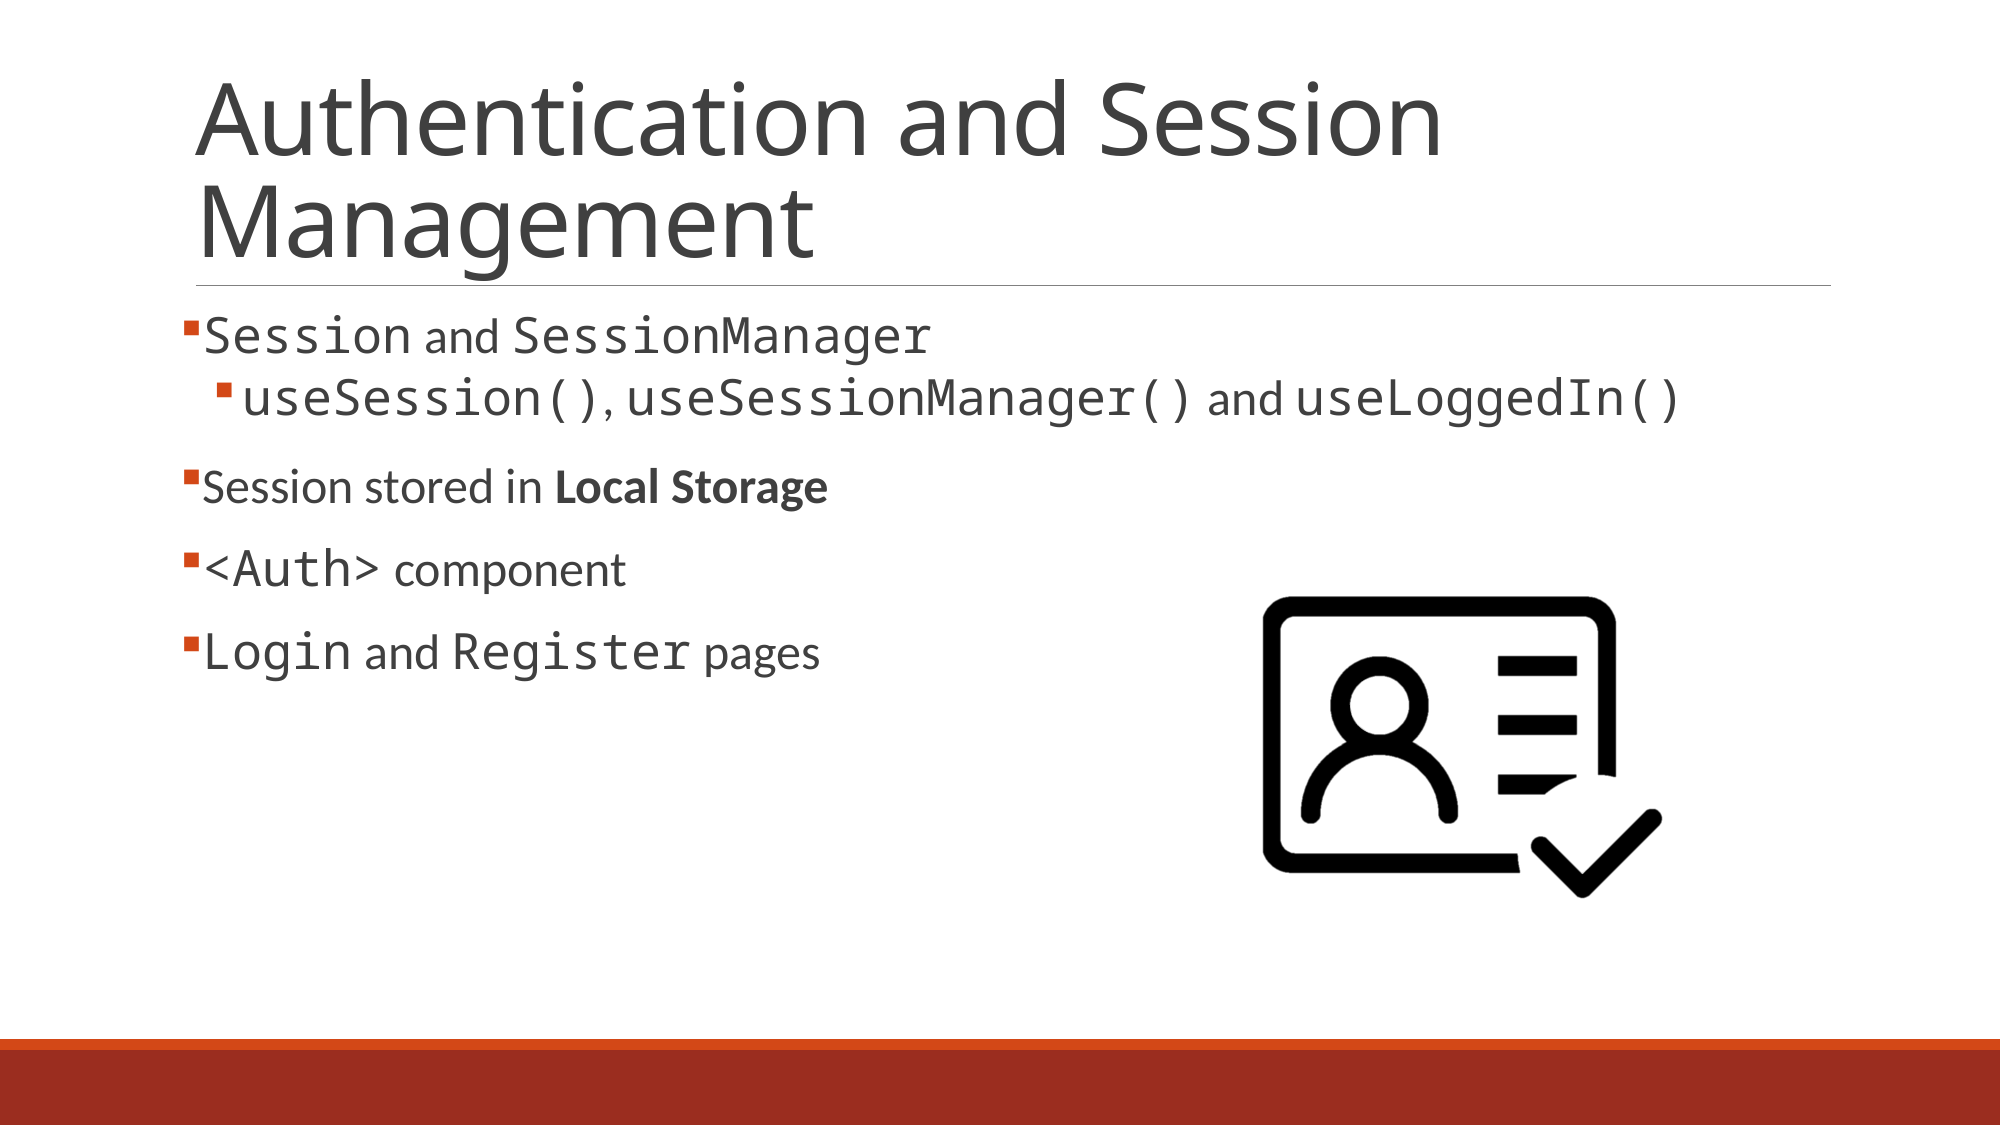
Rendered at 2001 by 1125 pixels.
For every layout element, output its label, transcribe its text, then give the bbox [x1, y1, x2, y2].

picture [1251, 575, 1673, 914]
title Authentication and Session Management [180, 47, 1830, 285]
list Session and SessionManager useSession(), useSessionManager() and useLoggedIn() Session stored in Local Storage <Auth> component Login and Register pages [180, 302, 1830, 963]
